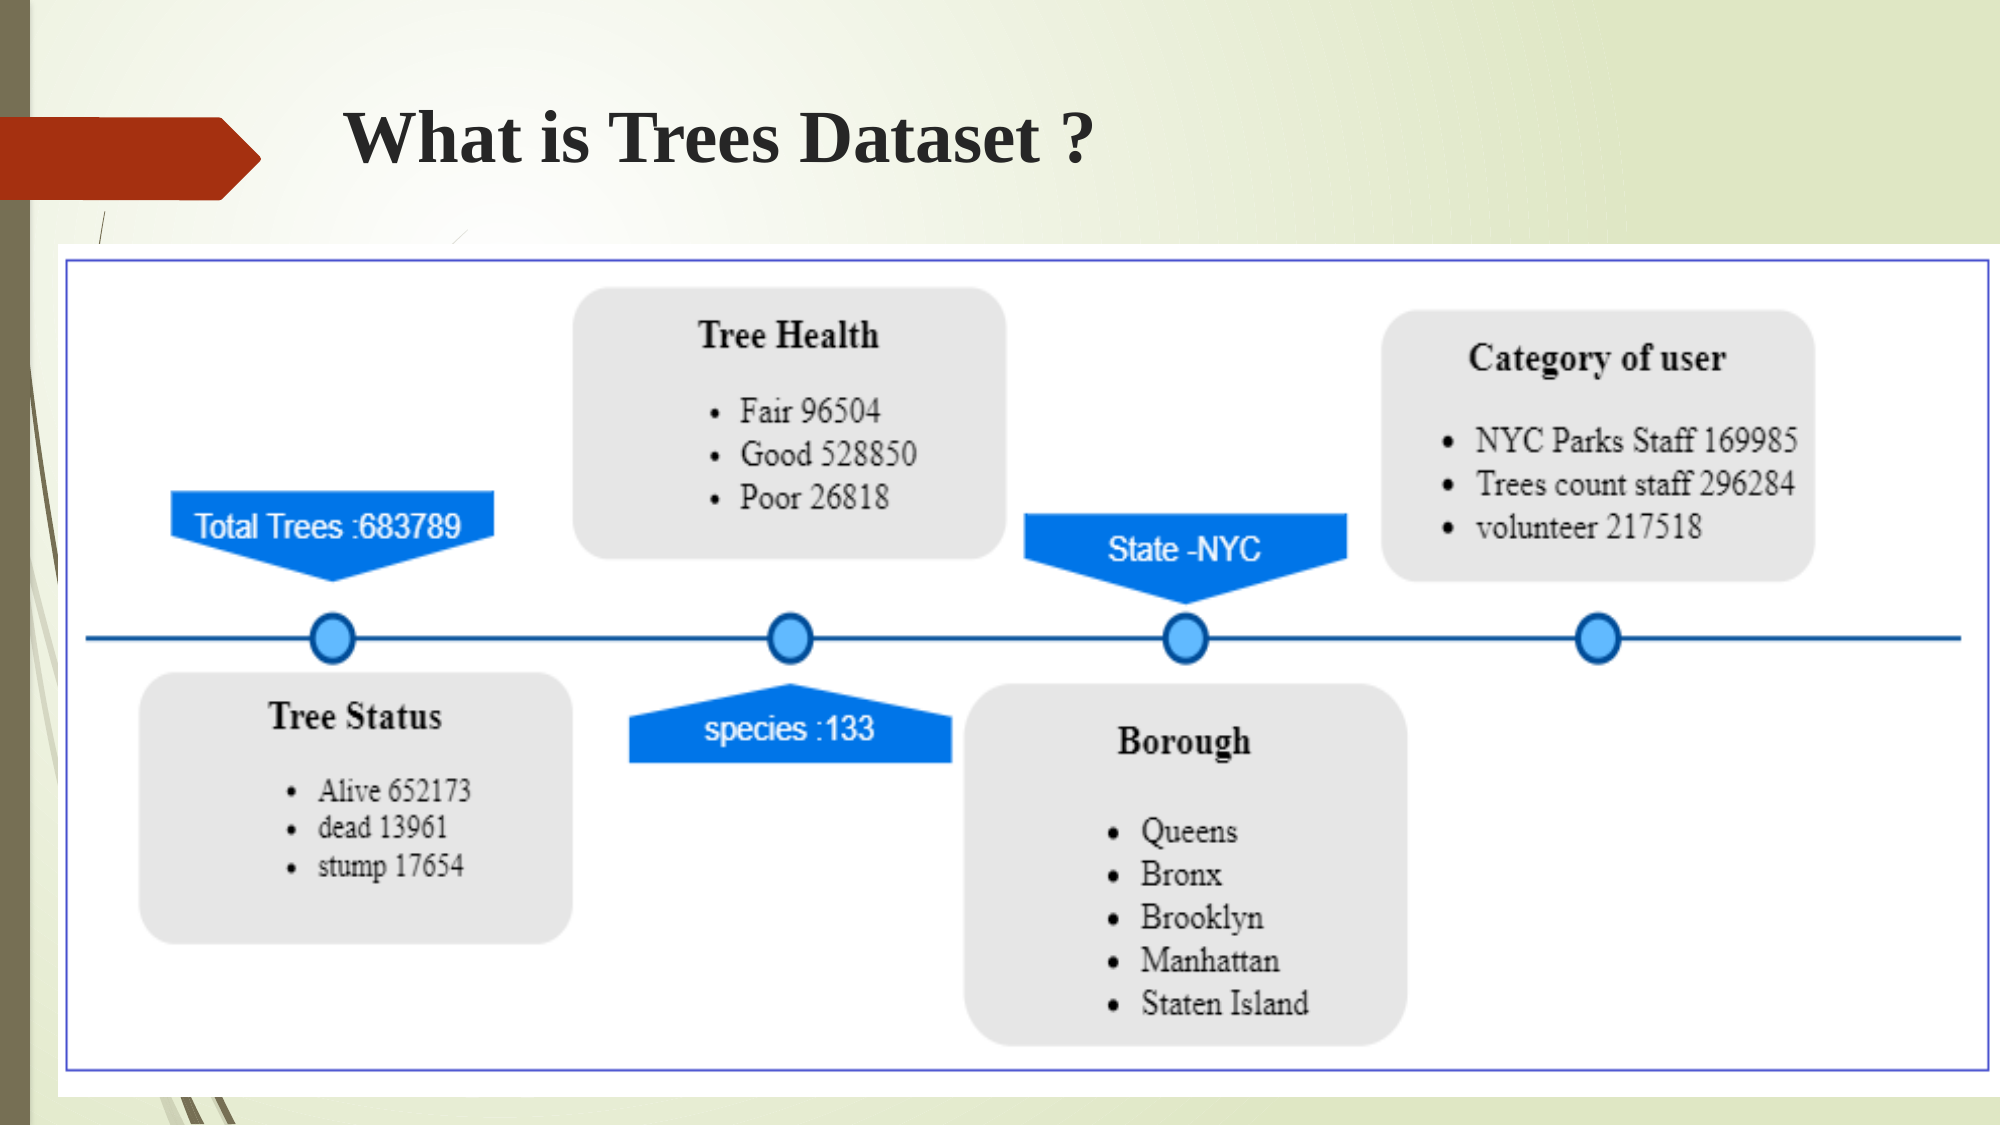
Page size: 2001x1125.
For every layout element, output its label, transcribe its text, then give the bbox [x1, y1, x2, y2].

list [58, 244, 2000, 1097]
title What is Trees Dataset ? [175, 79, 1265, 213]
